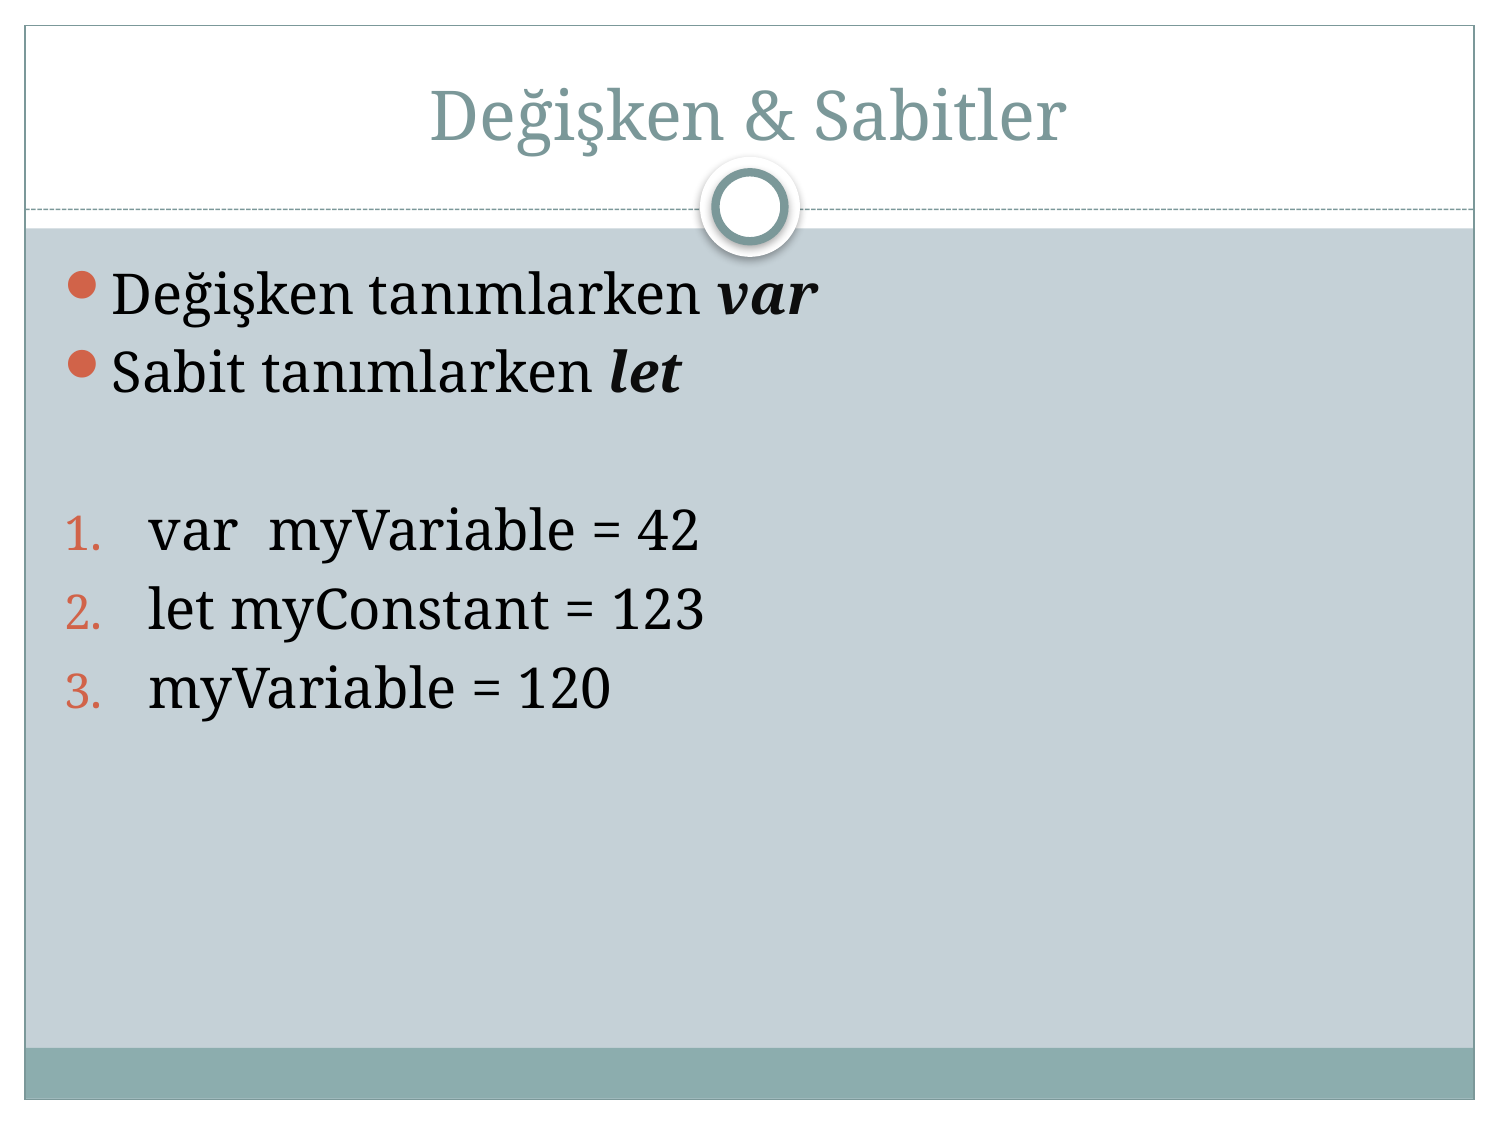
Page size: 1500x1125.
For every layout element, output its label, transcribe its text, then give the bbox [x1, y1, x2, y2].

list Değişken tanımlarken var Sabit tanımlarken let var myVariable = 42 let myConstant = 123 myVariable = 120 [49, 250, 1445, 1001]
title Değişken & Sabitler [49, 37, 1450, 162]
